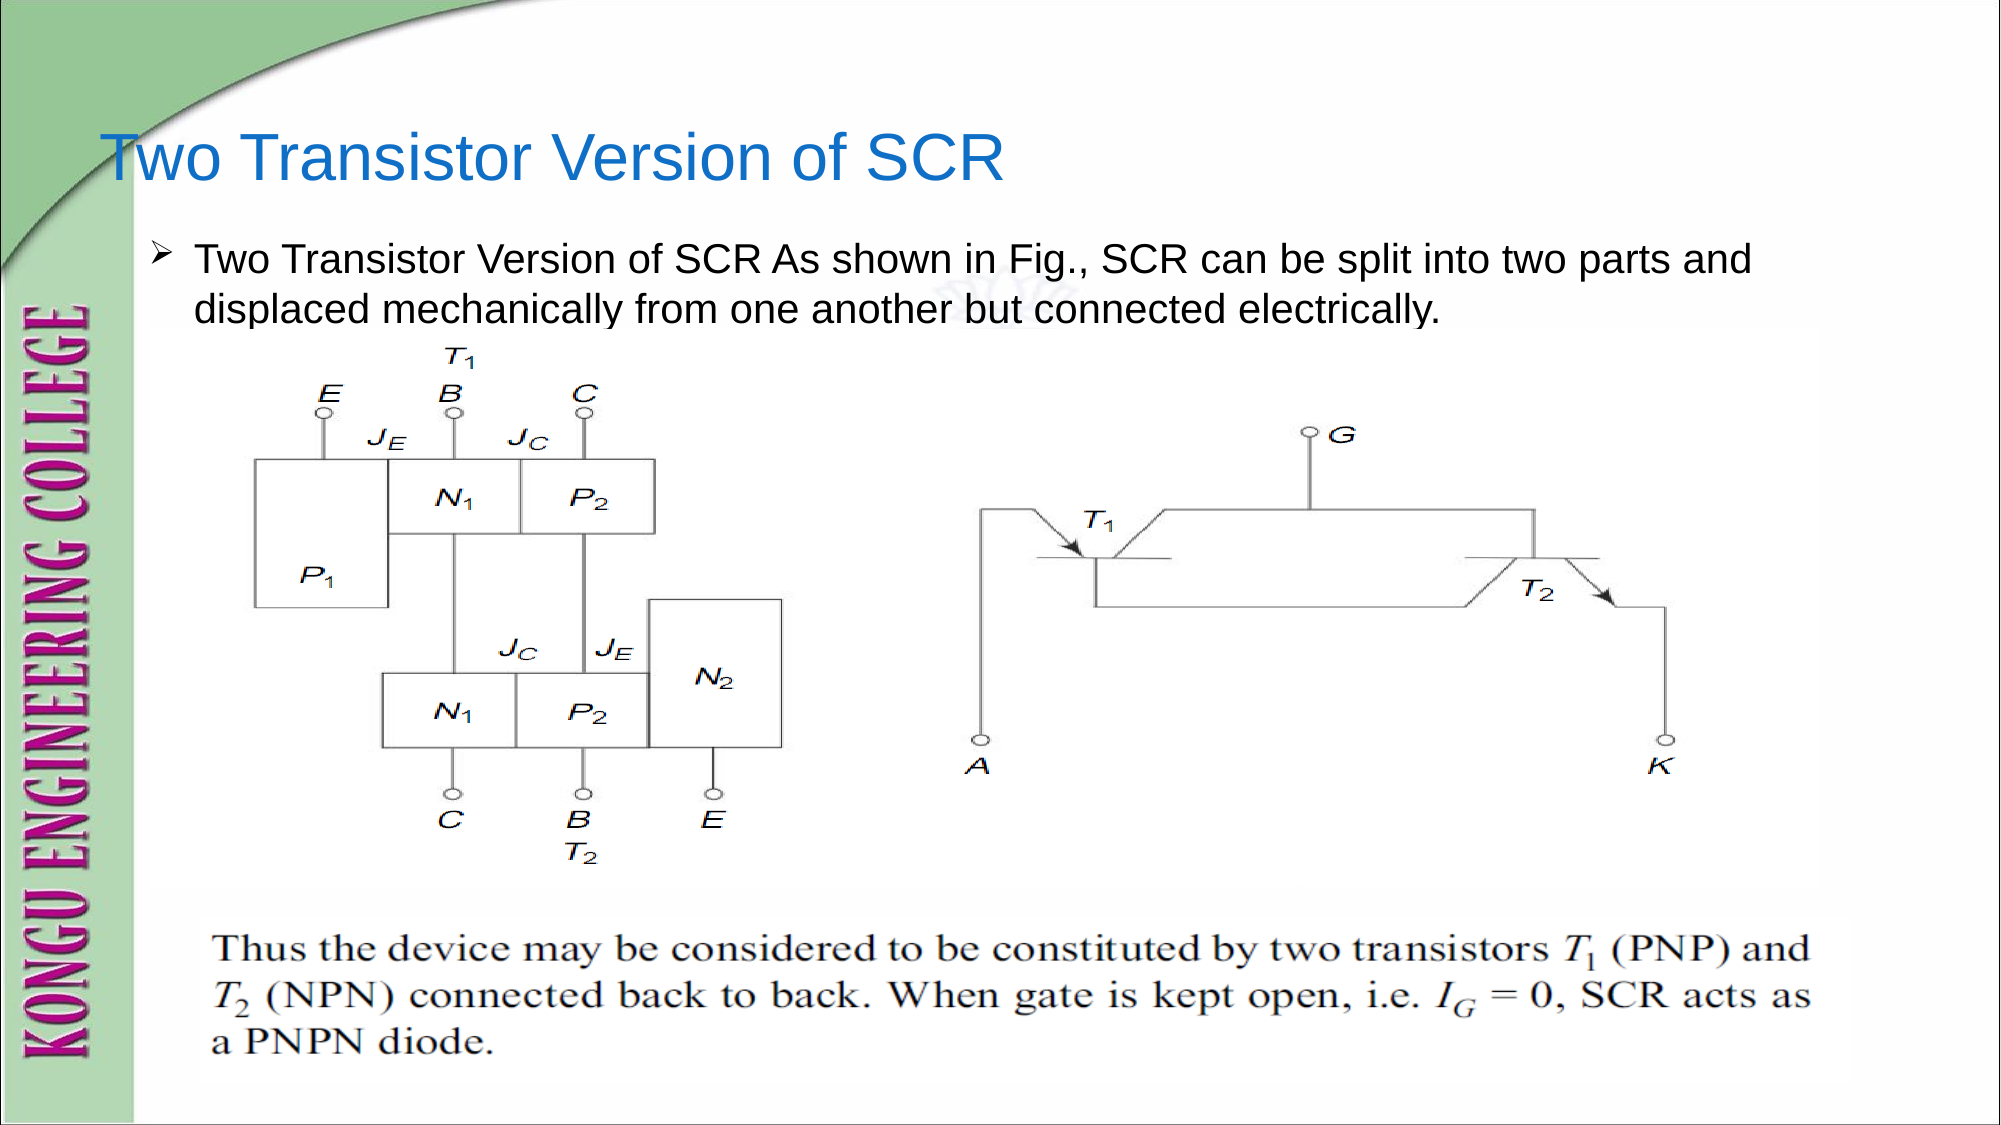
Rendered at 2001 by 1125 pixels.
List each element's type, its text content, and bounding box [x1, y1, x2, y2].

picture [0, 0, 2001, 1125]
title Two Transistor Version of SCR [99, 115, 1900, 194]
list Two Transistor Version of SCR As shown in Fig., SCR can be split into two parts and displaced mechanically from one another but connected electrically. [133, 224, 1934, 945]
